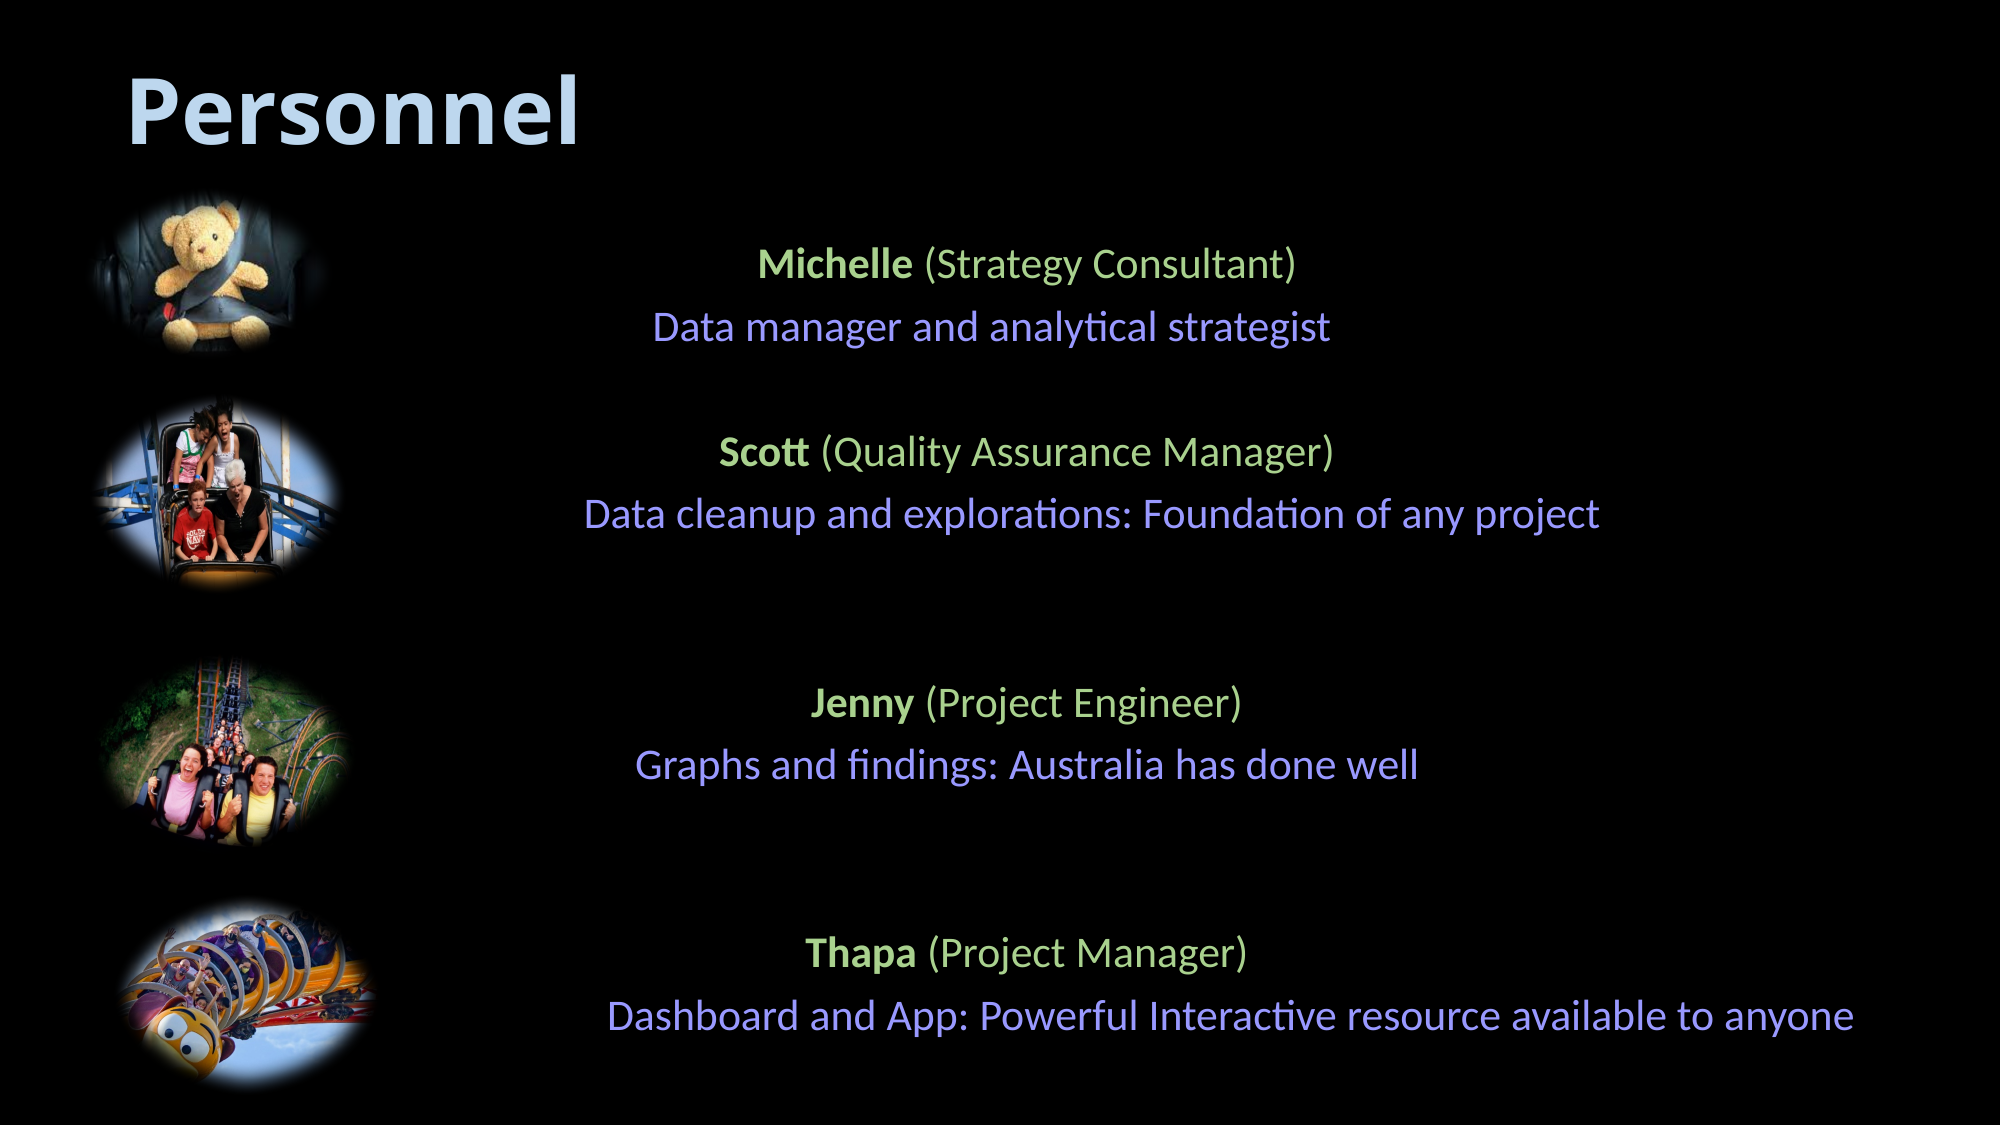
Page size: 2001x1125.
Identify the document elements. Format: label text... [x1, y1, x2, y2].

list Michelle (Strategy Consultant) Data manager and analytical strategist Scott (Quality Assurance Manager) Data cleanup and explorations: Foundation of any project Jenny (Project Engineer) Graphs and findings: Australia has done well Thapa (Project Manager) Dashboard and App: Powerful Interactive resource available to anyone [174, 233, 1881, 1050]
title Personnel [109, 6, 1835, 225]
picture [85, 390, 351, 598]
picture [78, 184, 340, 364]
picture [85, 650, 361, 858]
picture [109, 891, 385, 1099]
